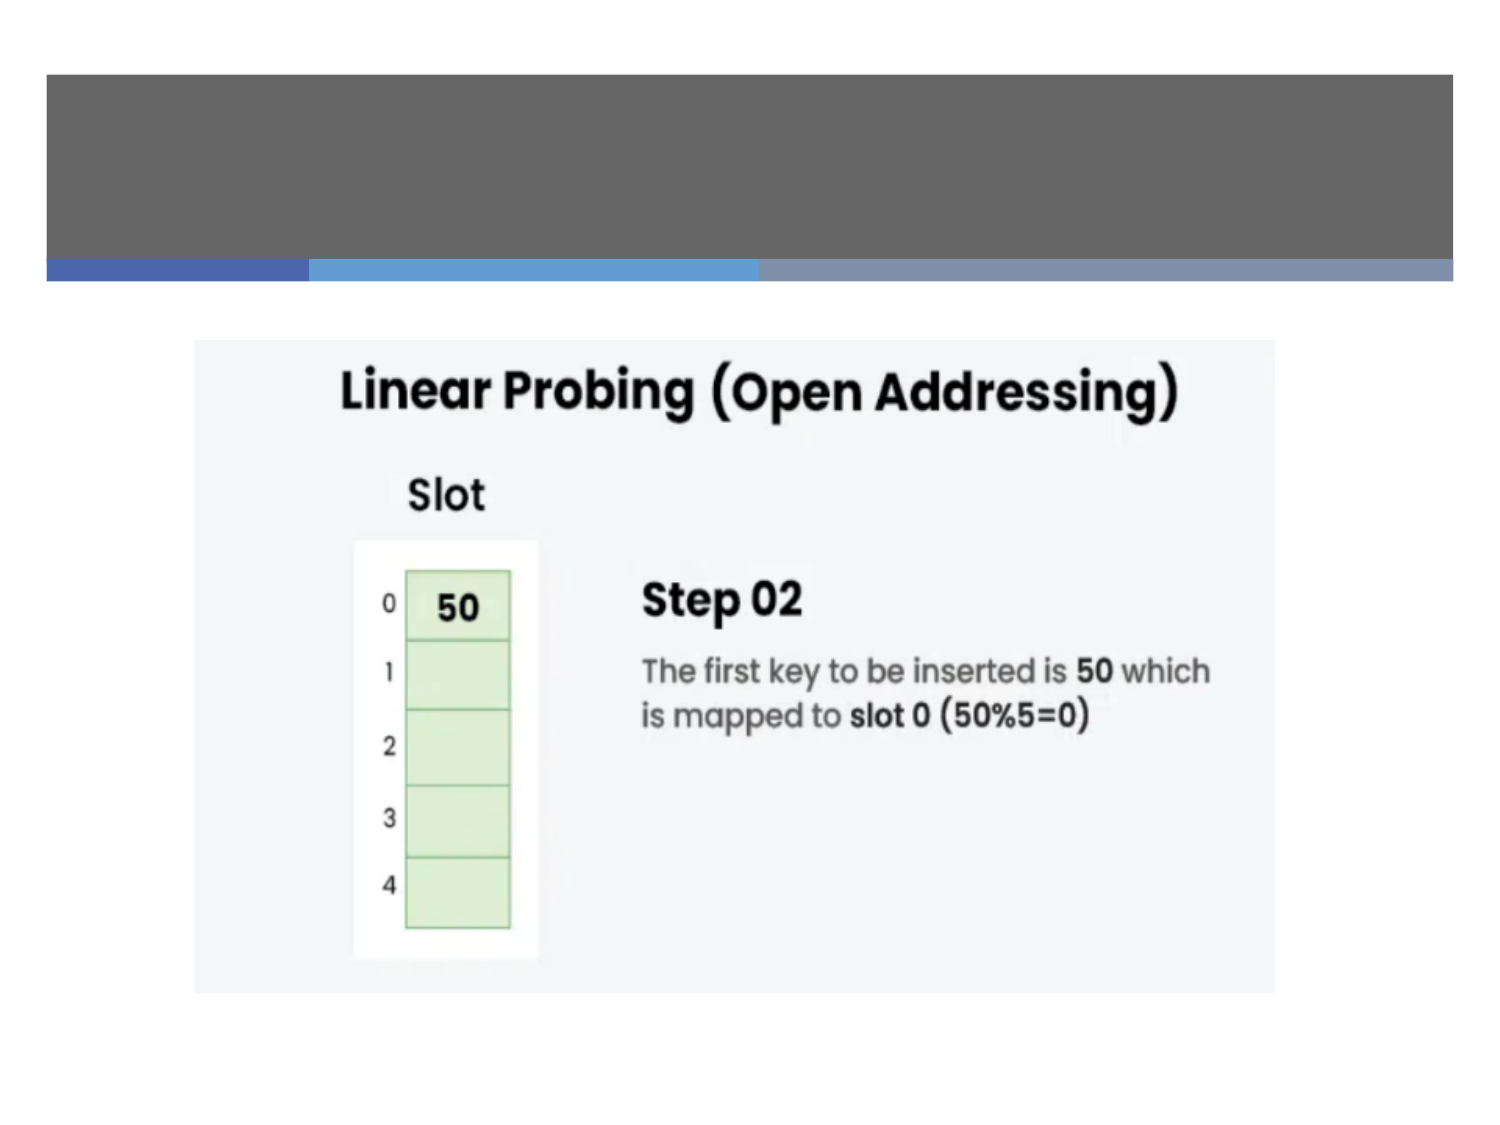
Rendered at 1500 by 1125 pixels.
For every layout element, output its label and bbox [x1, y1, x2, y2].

list [193, 339, 1276, 993]
